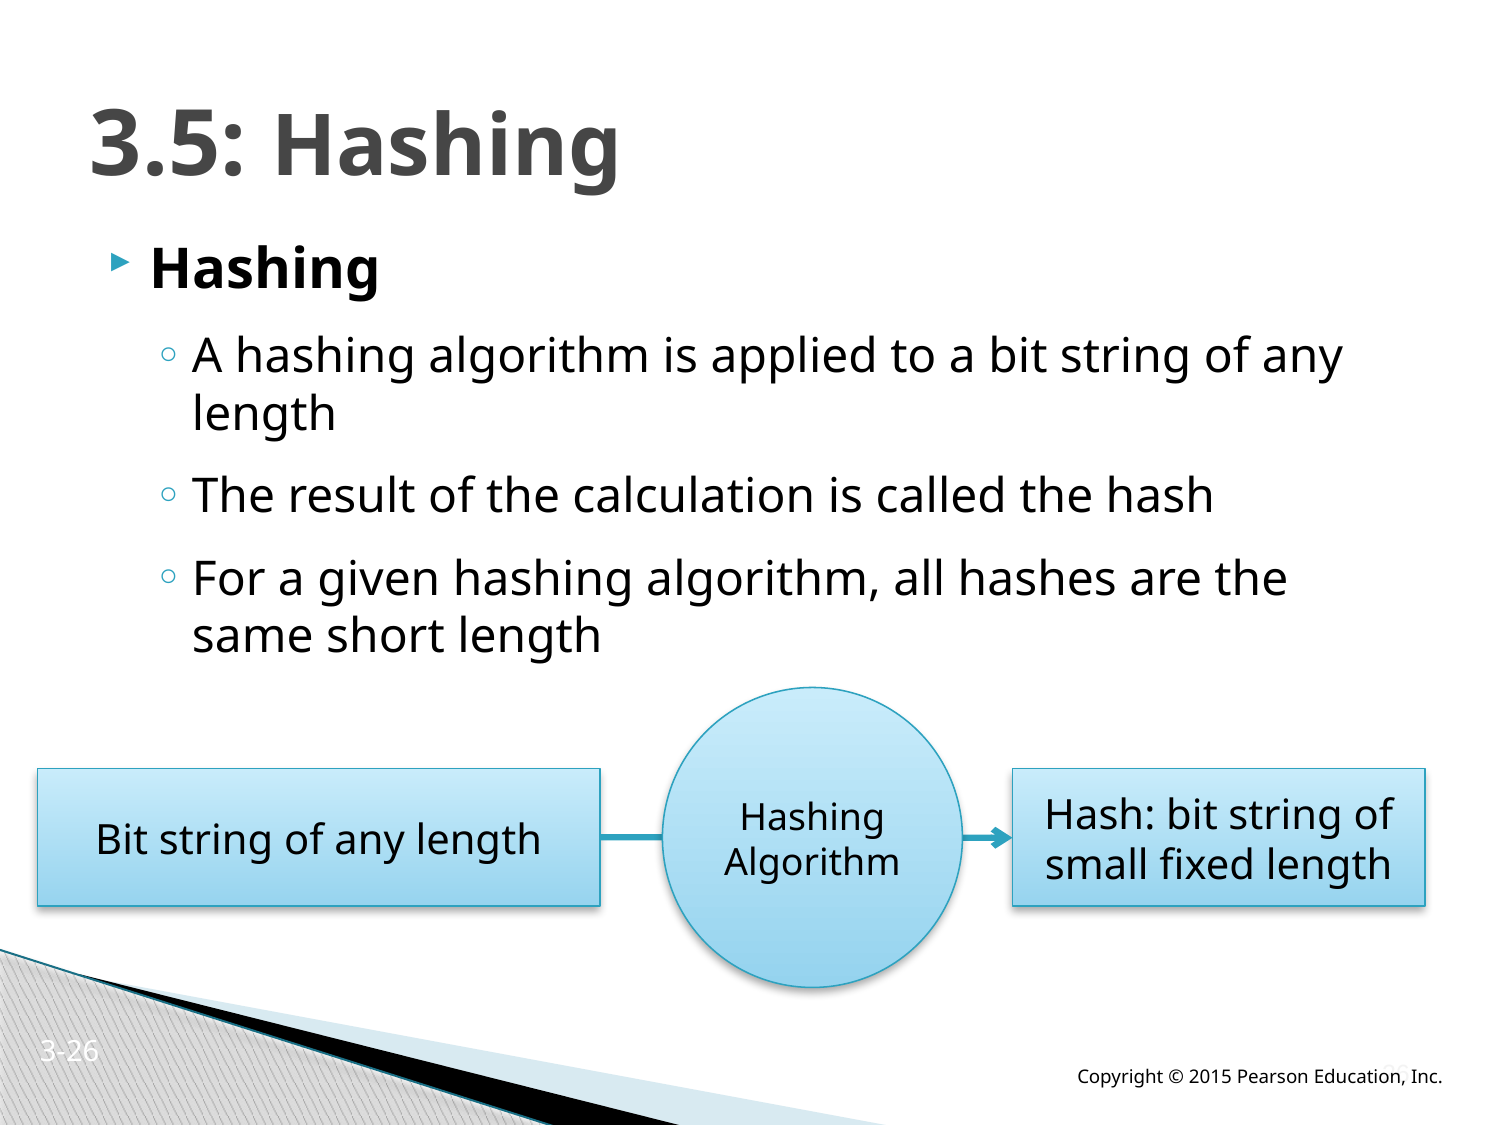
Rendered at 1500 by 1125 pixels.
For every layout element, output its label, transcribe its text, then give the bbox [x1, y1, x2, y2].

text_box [37, 687, 1426, 988]
list Hashing A hashing algorithm is applied to a bit string of any length The result of the calculation is called the hash For a given hashing algorithm, all hashes are the same short length [75, 233, 1425, 687]
title 3.5: Hashing [75, 45, 1425, 233]
slide_number 3-25 [24, 1025, 200, 1088]
